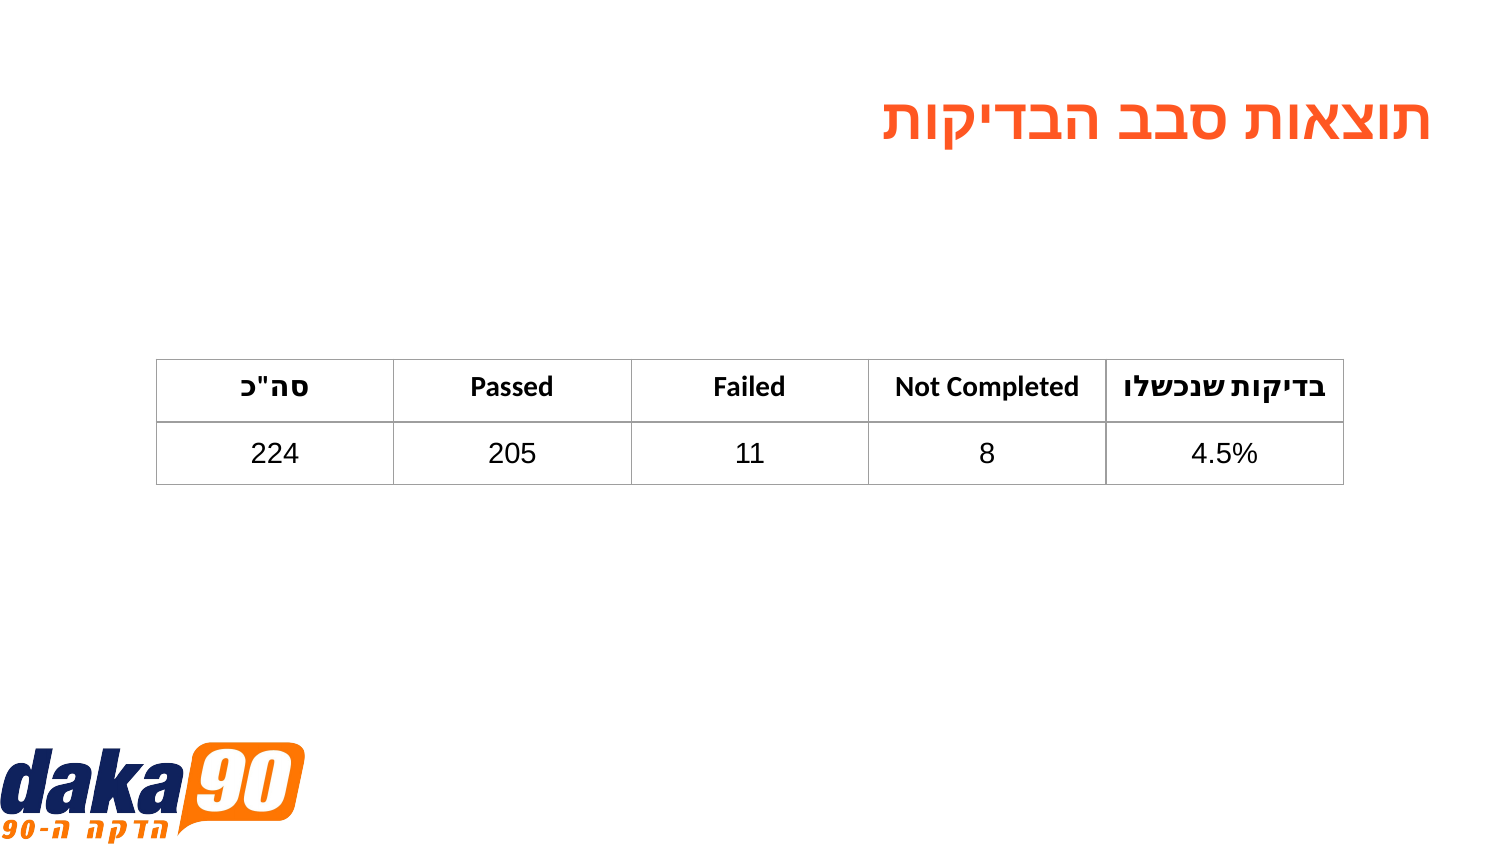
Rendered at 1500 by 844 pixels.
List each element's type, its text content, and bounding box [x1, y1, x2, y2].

table_header Not Completed [869, 360, 1105, 421]
title תוצאות סבב הבדיקות [51, 72, 1449, 167]
table_cell 8 [869, 423, 1105, 484]
table_header בדיקות שנכשלו [1107, 360, 1343, 421]
table_header Failed [632, 360, 868, 421]
table_header Passed [394, 360, 631, 421]
table_cell 205 [394, 423, 631, 484]
table_cell 4.5% [1107, 423, 1343, 484]
table_header סה"כ [157, 360, 393, 421]
text_box [638, 101, 928, 167]
picture [0, 742, 305, 844]
table_cell 11 [632, 423, 868, 484]
table_cell 224 [157, 423, 393, 484]
